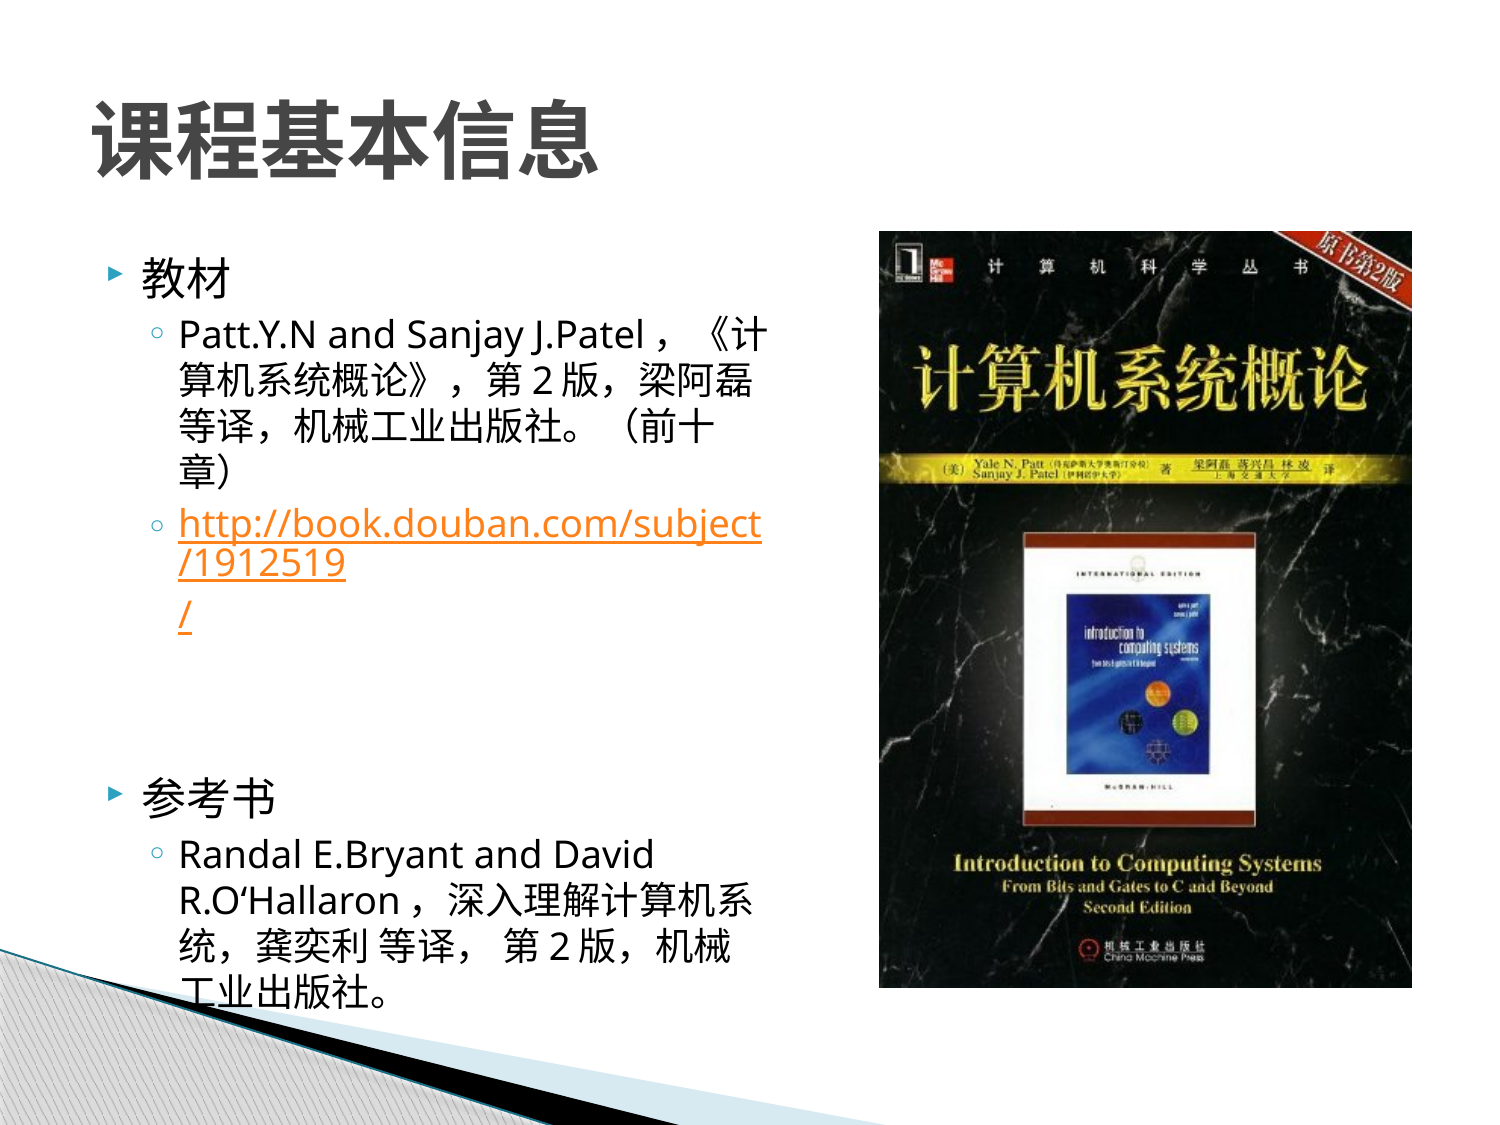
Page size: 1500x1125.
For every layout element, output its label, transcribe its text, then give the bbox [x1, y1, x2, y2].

list 教材 Patt.Y.N and Sanjay J.Patel，《计算机系统概论》，第2版，梁阿磊 等译，机械工业出版社。（前十章） http://book.douban.com/subject/1912519/ 参考书 Randal E.Bryant and David R.O‘Hallaron，深入理解计算机系统，龚奕利 等译， 第2版，机械工业出版社。 [75, 242, 786, 986]
picture [878, 231, 1412, 988]
title 课程基本信息 [75, 45, 1425, 233]
